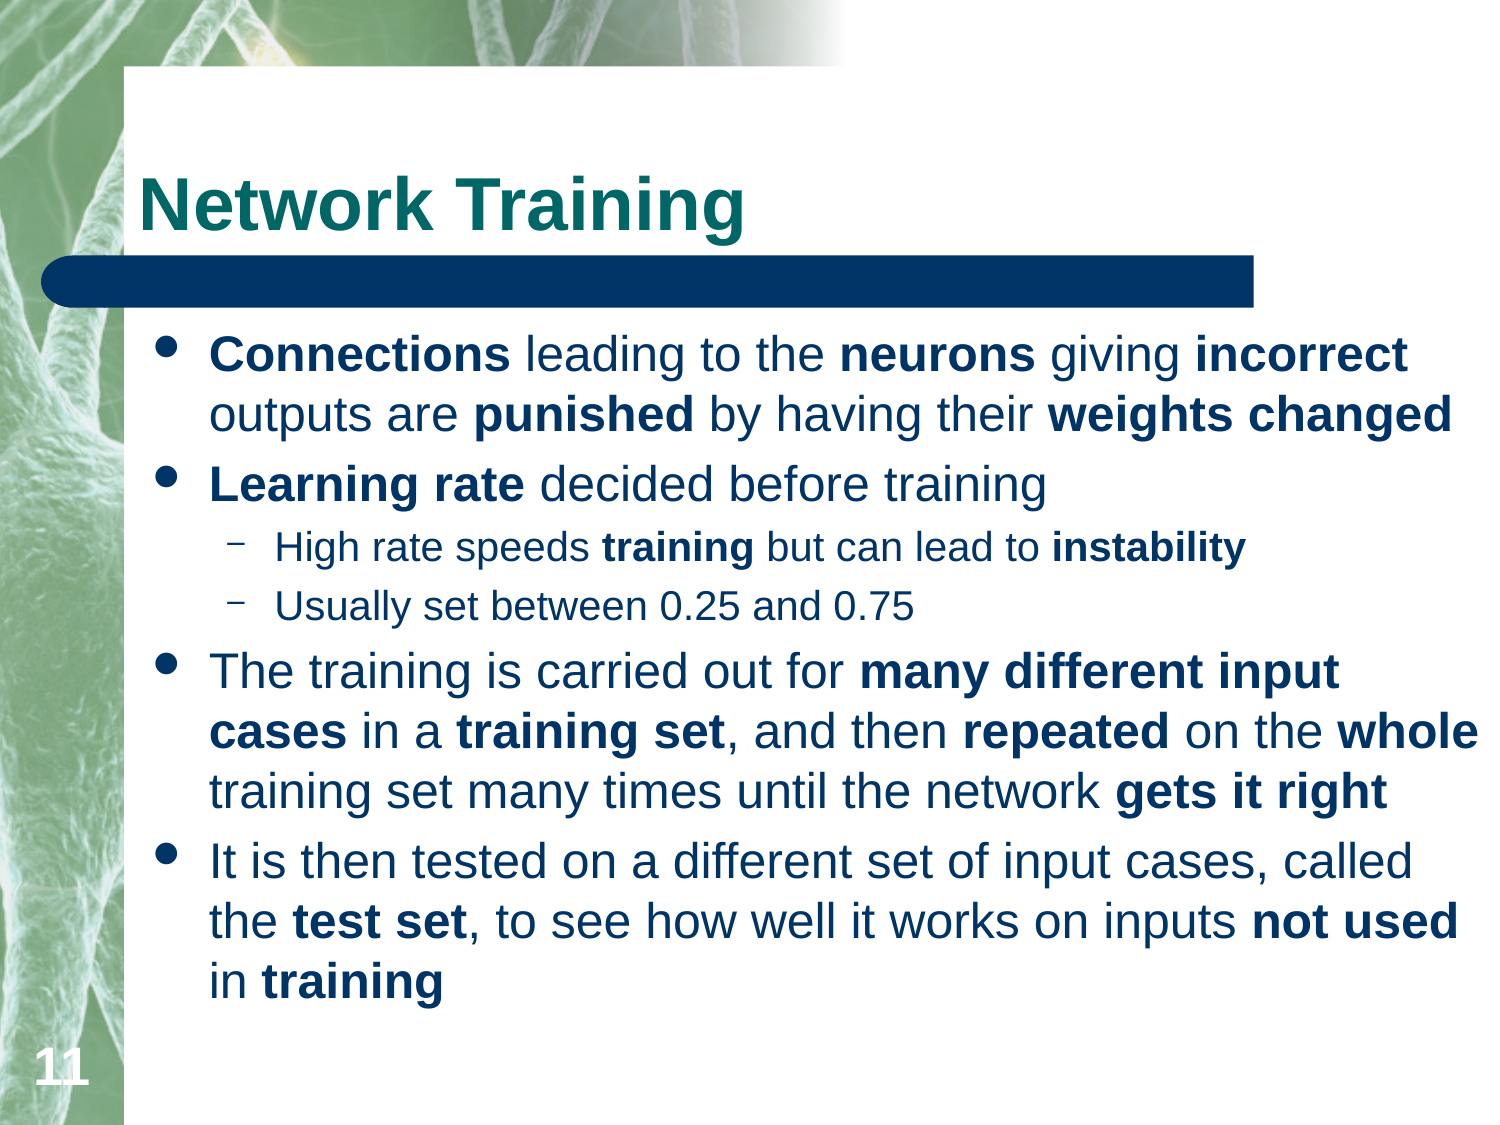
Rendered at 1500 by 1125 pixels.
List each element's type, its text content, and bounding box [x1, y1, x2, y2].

slide_number 11 [13, 1023, 111, 1105]
picture [0, 0, 520, 1125]
title Network Training [123, 66, 1500, 254]
list Connections leading to the neurons giving incorrect outputs are punished by having their weights changed Learning rate decided before training High rate speeds training but can lead to instability Usually set between 0.25 and 0.75 The training is carried out for many different input cases in a training set, and then repeated on the whole training set many times until the network gets it right It is then tested on a different set of input cases, called the test set, to see how well it works on inputs not used in training [137, 314, 1500, 1125]
